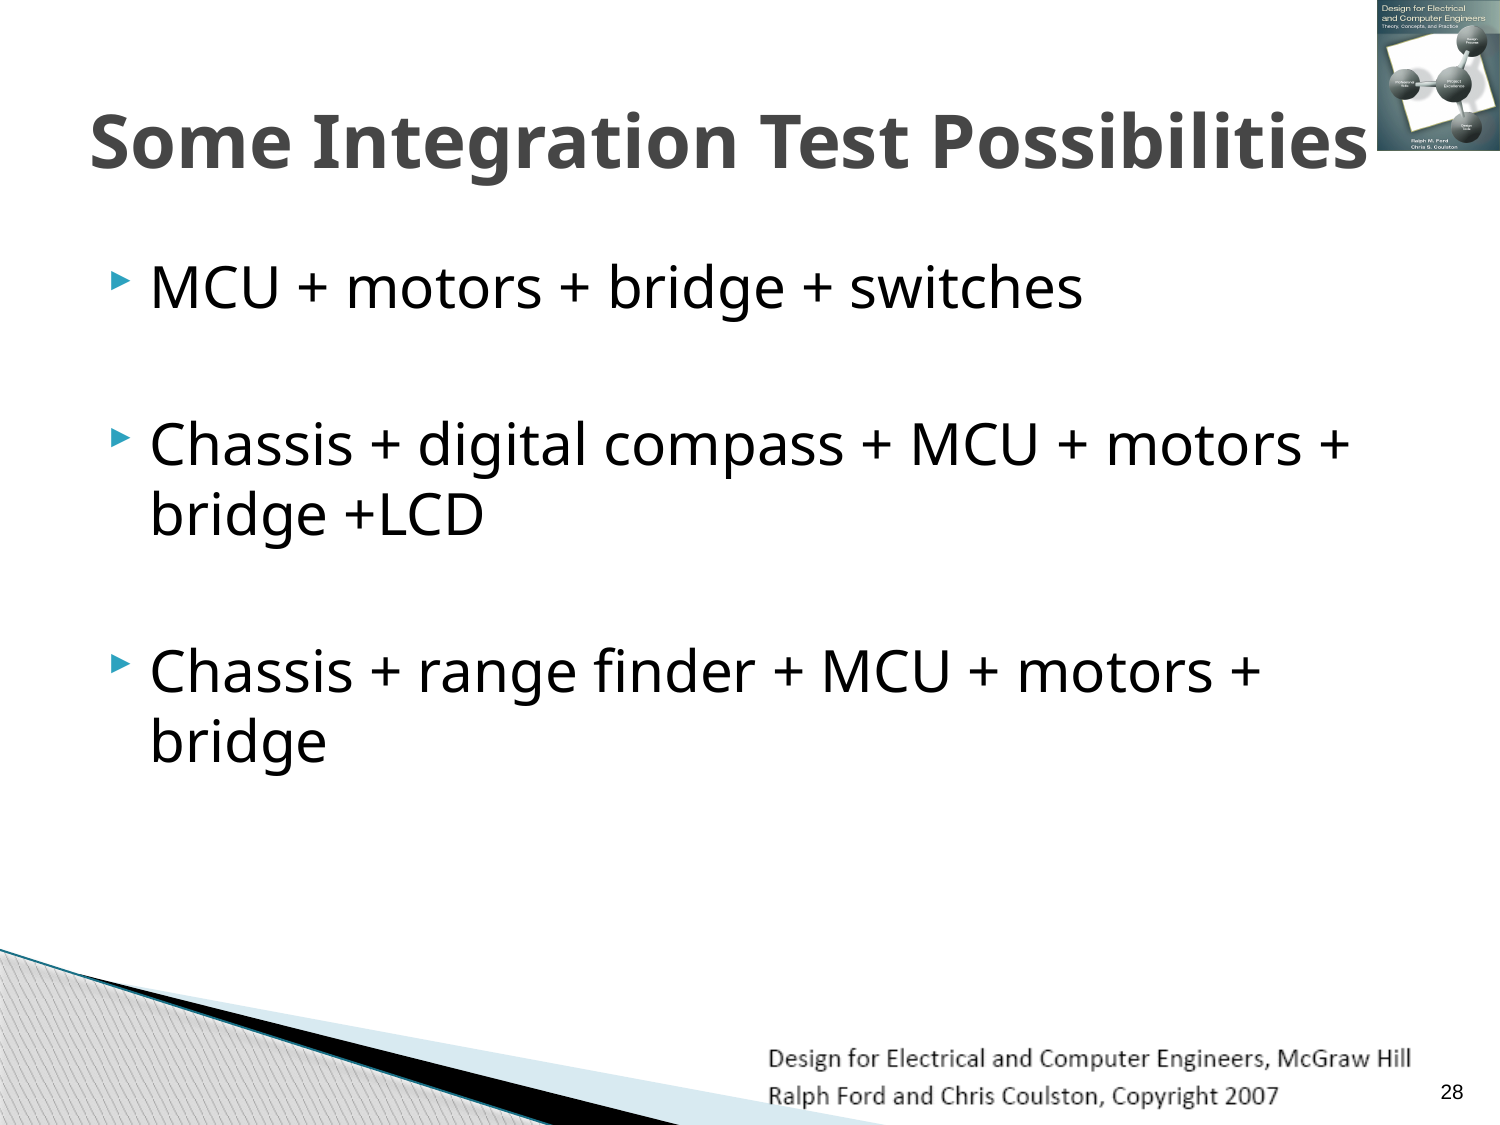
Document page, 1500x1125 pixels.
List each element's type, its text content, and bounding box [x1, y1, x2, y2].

picture [760, 1039, 1425, 1125]
list MCU + motors + bridge + switches Chassis + digital compass + MCU + motors + bridge +LCD Chassis + range finder + MCU + motors + bridge [75, 242, 1425, 986]
title Some Integration Test Possibilities [75, 45, 1425, 233]
slide_number 28 [1418, 1051, 1479, 1112]
picture [1377, 0, 1500, 151]
